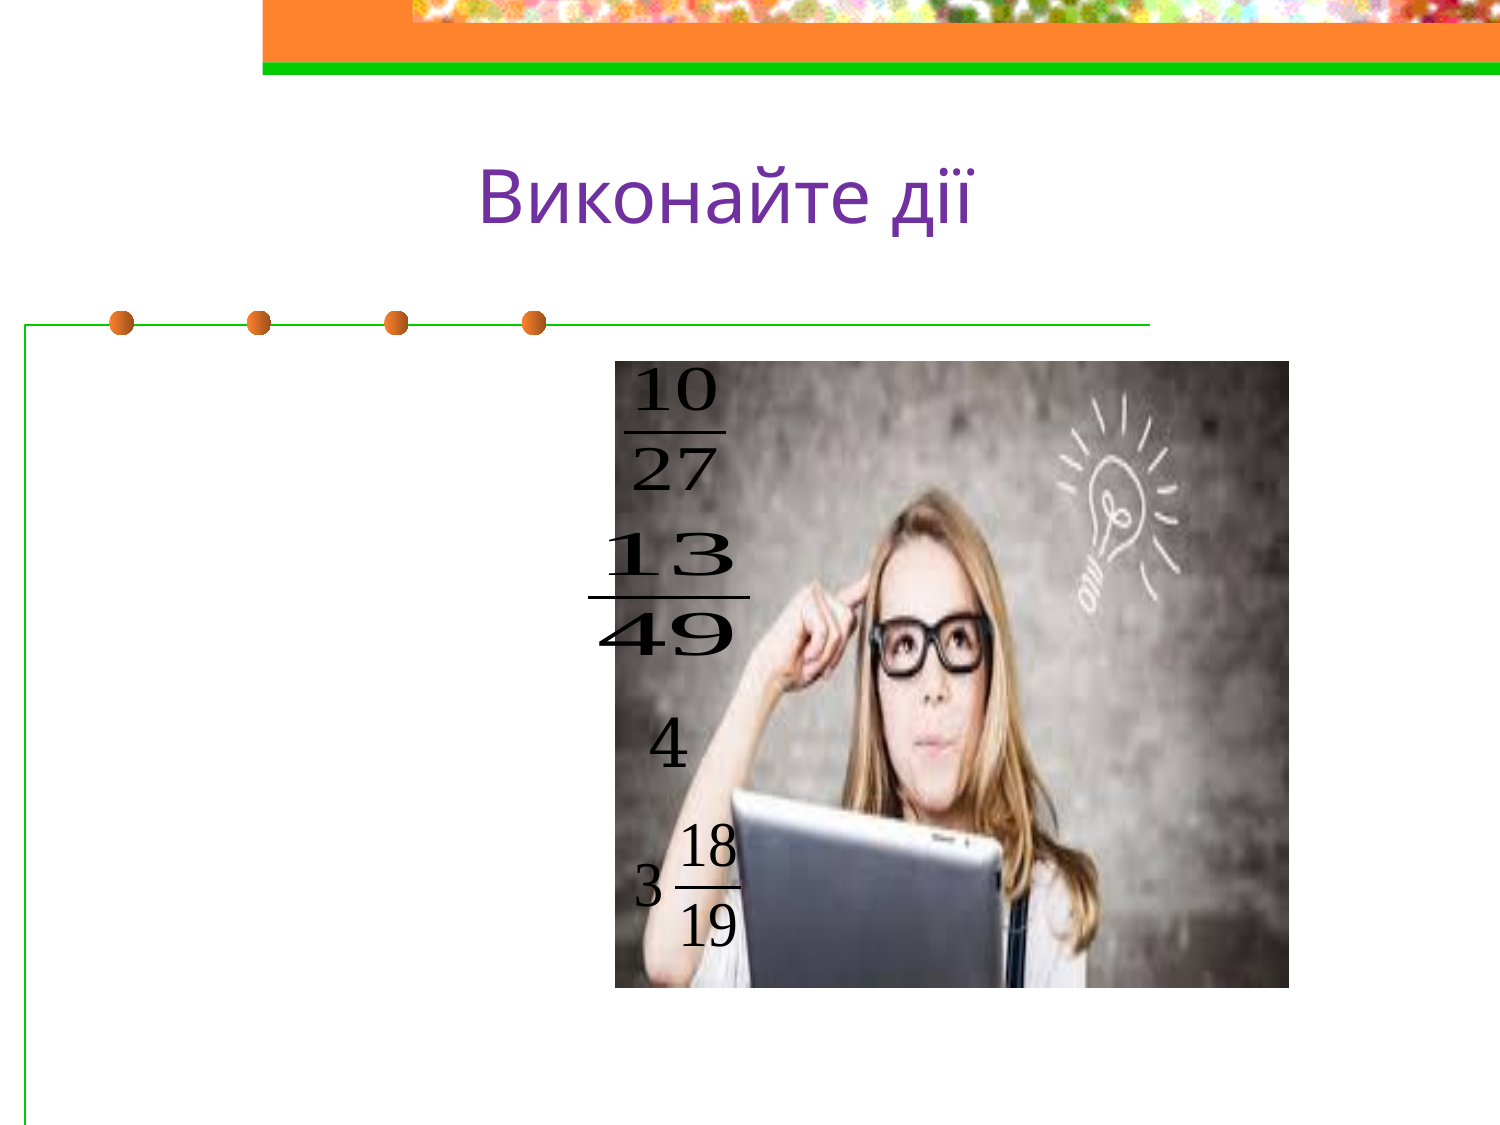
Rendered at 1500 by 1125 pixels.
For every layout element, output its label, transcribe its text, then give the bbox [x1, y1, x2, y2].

picture [412, 0, 1500, 23]
picture [615, 361, 1289, 988]
title Виконайте дії [87, 99, 1363, 288]
